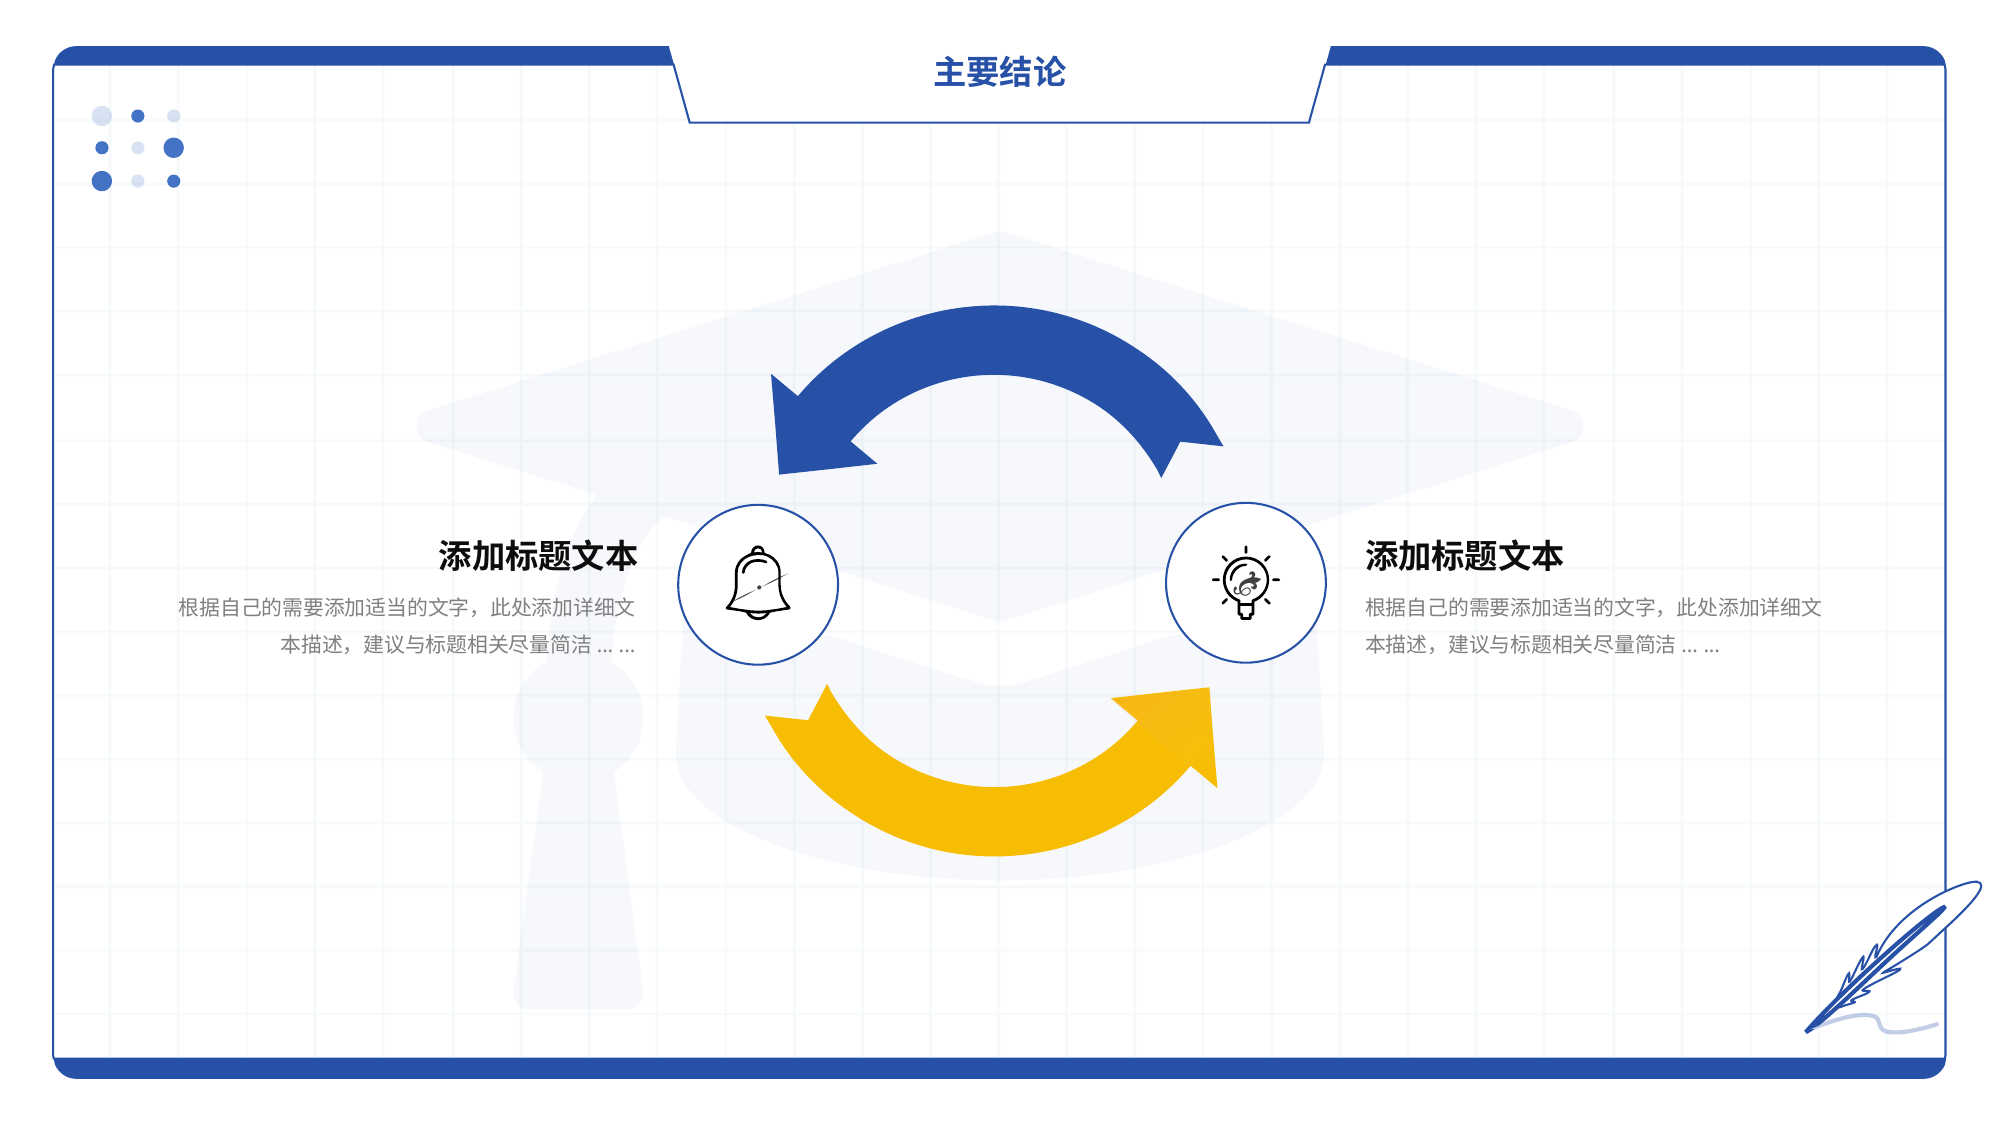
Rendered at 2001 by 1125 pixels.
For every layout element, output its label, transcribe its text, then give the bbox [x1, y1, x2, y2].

text_box 主要结论 [918, 44, 1082, 99]
text_box [1212, 708, 1219, 791]
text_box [163, 527, 1838, 662]
picture [55, 66, 1944, 1057]
text_box [762, 681, 1189, 858]
text_box [769, 304, 1226, 481]
text_box [1107, 686, 1214, 791]
text_box  [1187, 501, 1305, 527]
text_box  [701, 503, 815, 527]
text_box  [733, 662, 783, 666]
